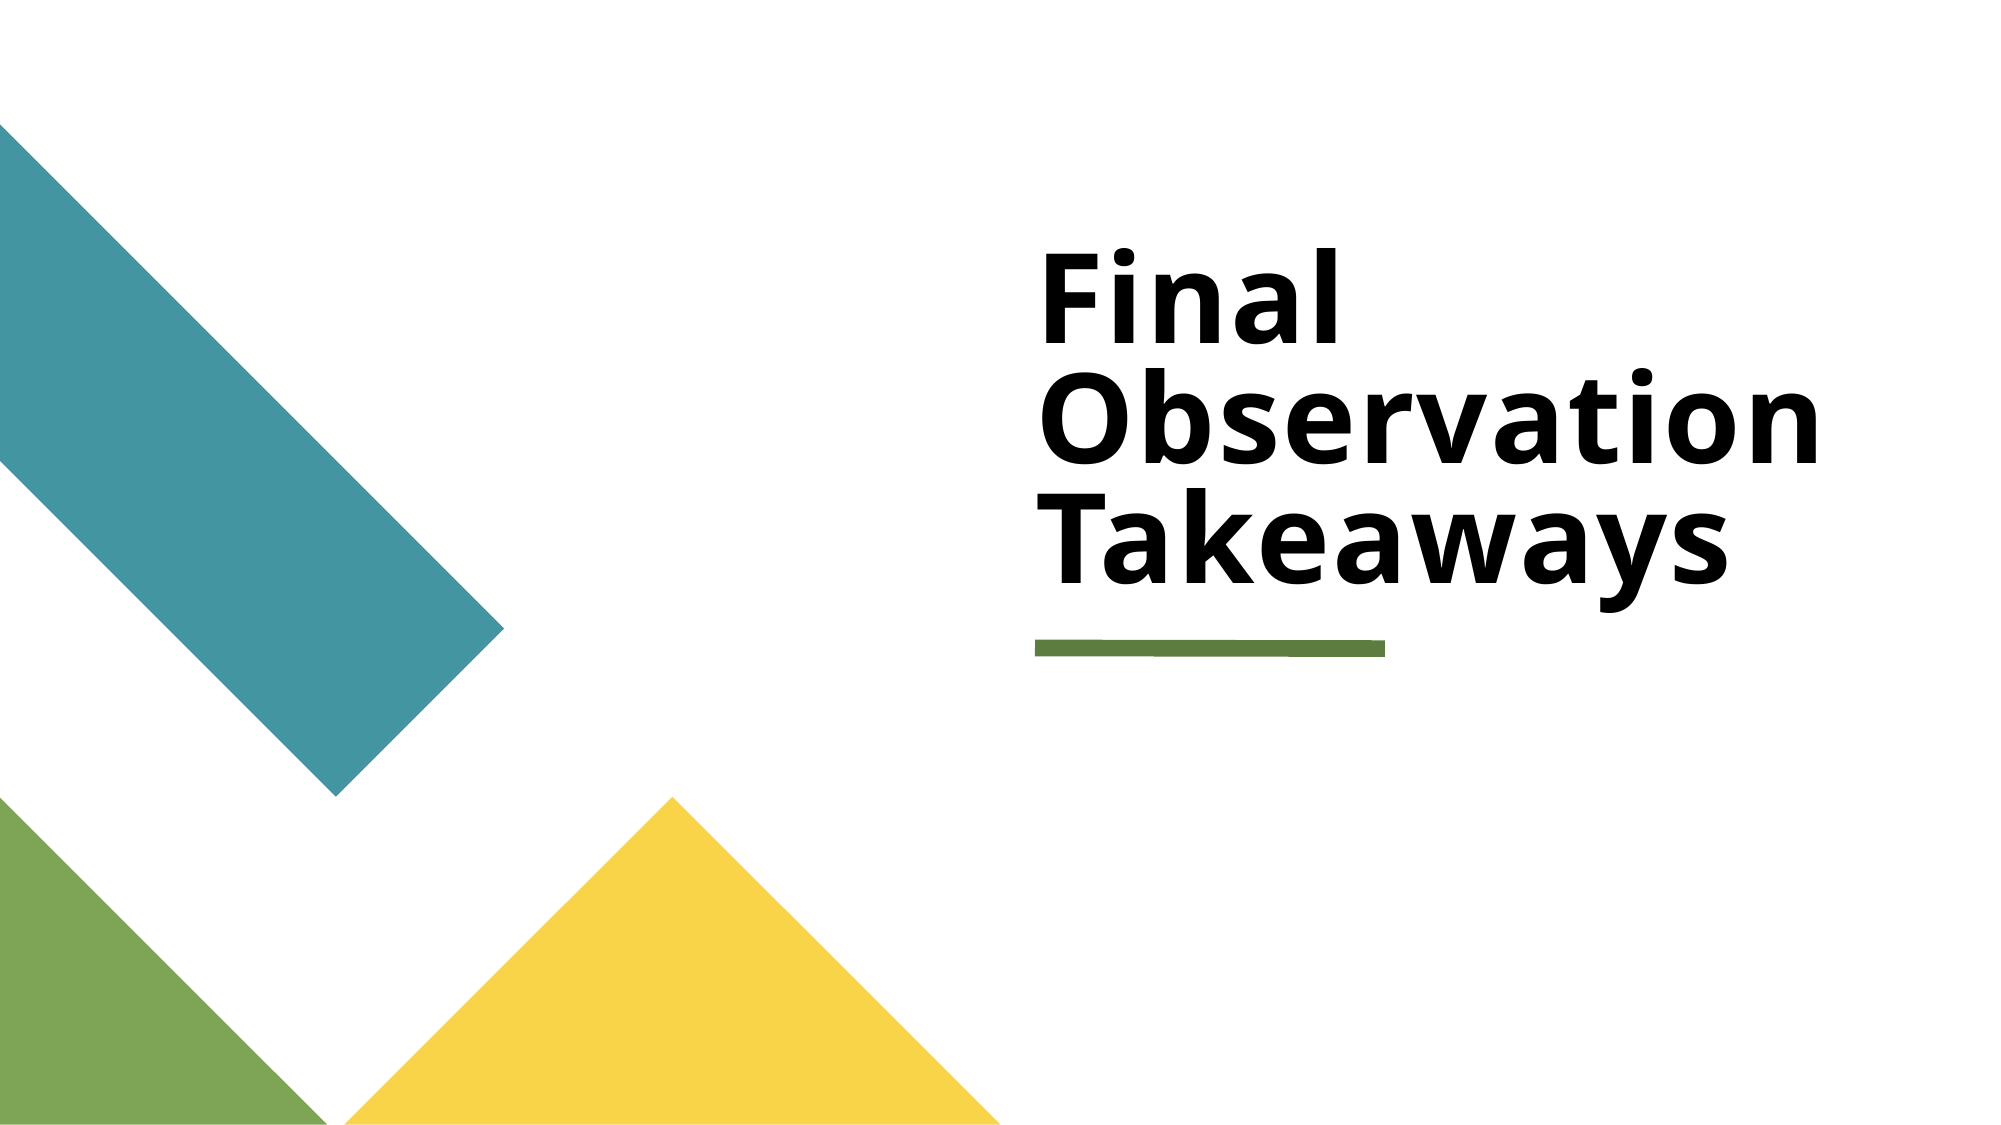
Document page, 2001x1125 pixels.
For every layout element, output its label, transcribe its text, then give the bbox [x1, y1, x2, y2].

title Final Observation Takeaways [1035, 67, 1936, 608]
